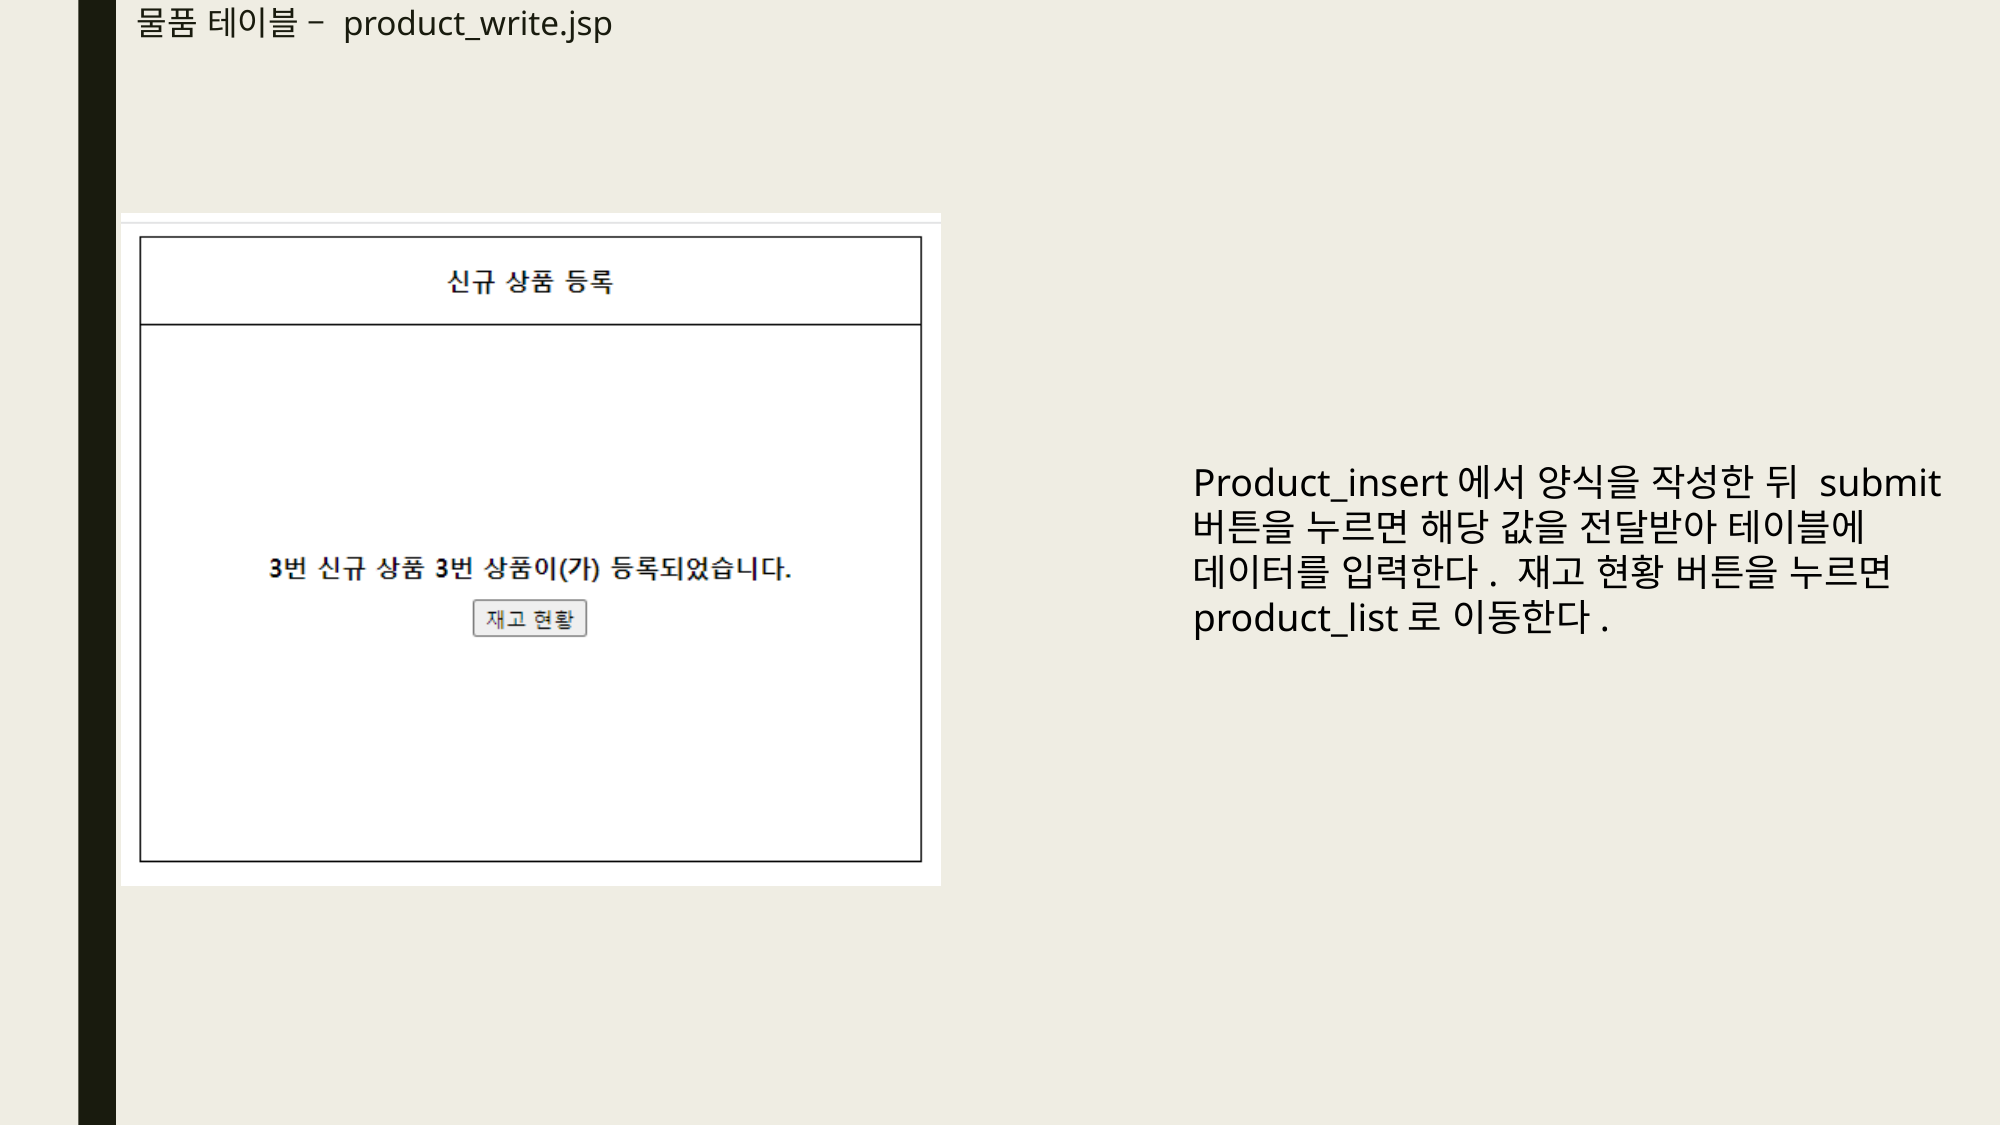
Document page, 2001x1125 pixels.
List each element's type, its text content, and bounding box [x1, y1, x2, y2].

text_box Product_insert에서 양식을 작성한 뒤 submit버튼을 누르면 해당 값을 전달받아 테이블에 데이터를 입력한다. 재고 현황 버튼을 누르면 product_list로 이동한다. [1178, 451, 1969, 647]
picture [121, 213, 941, 886]
title 물품 테이블 – product_write.jsp [121, 0, 1697, 57]
